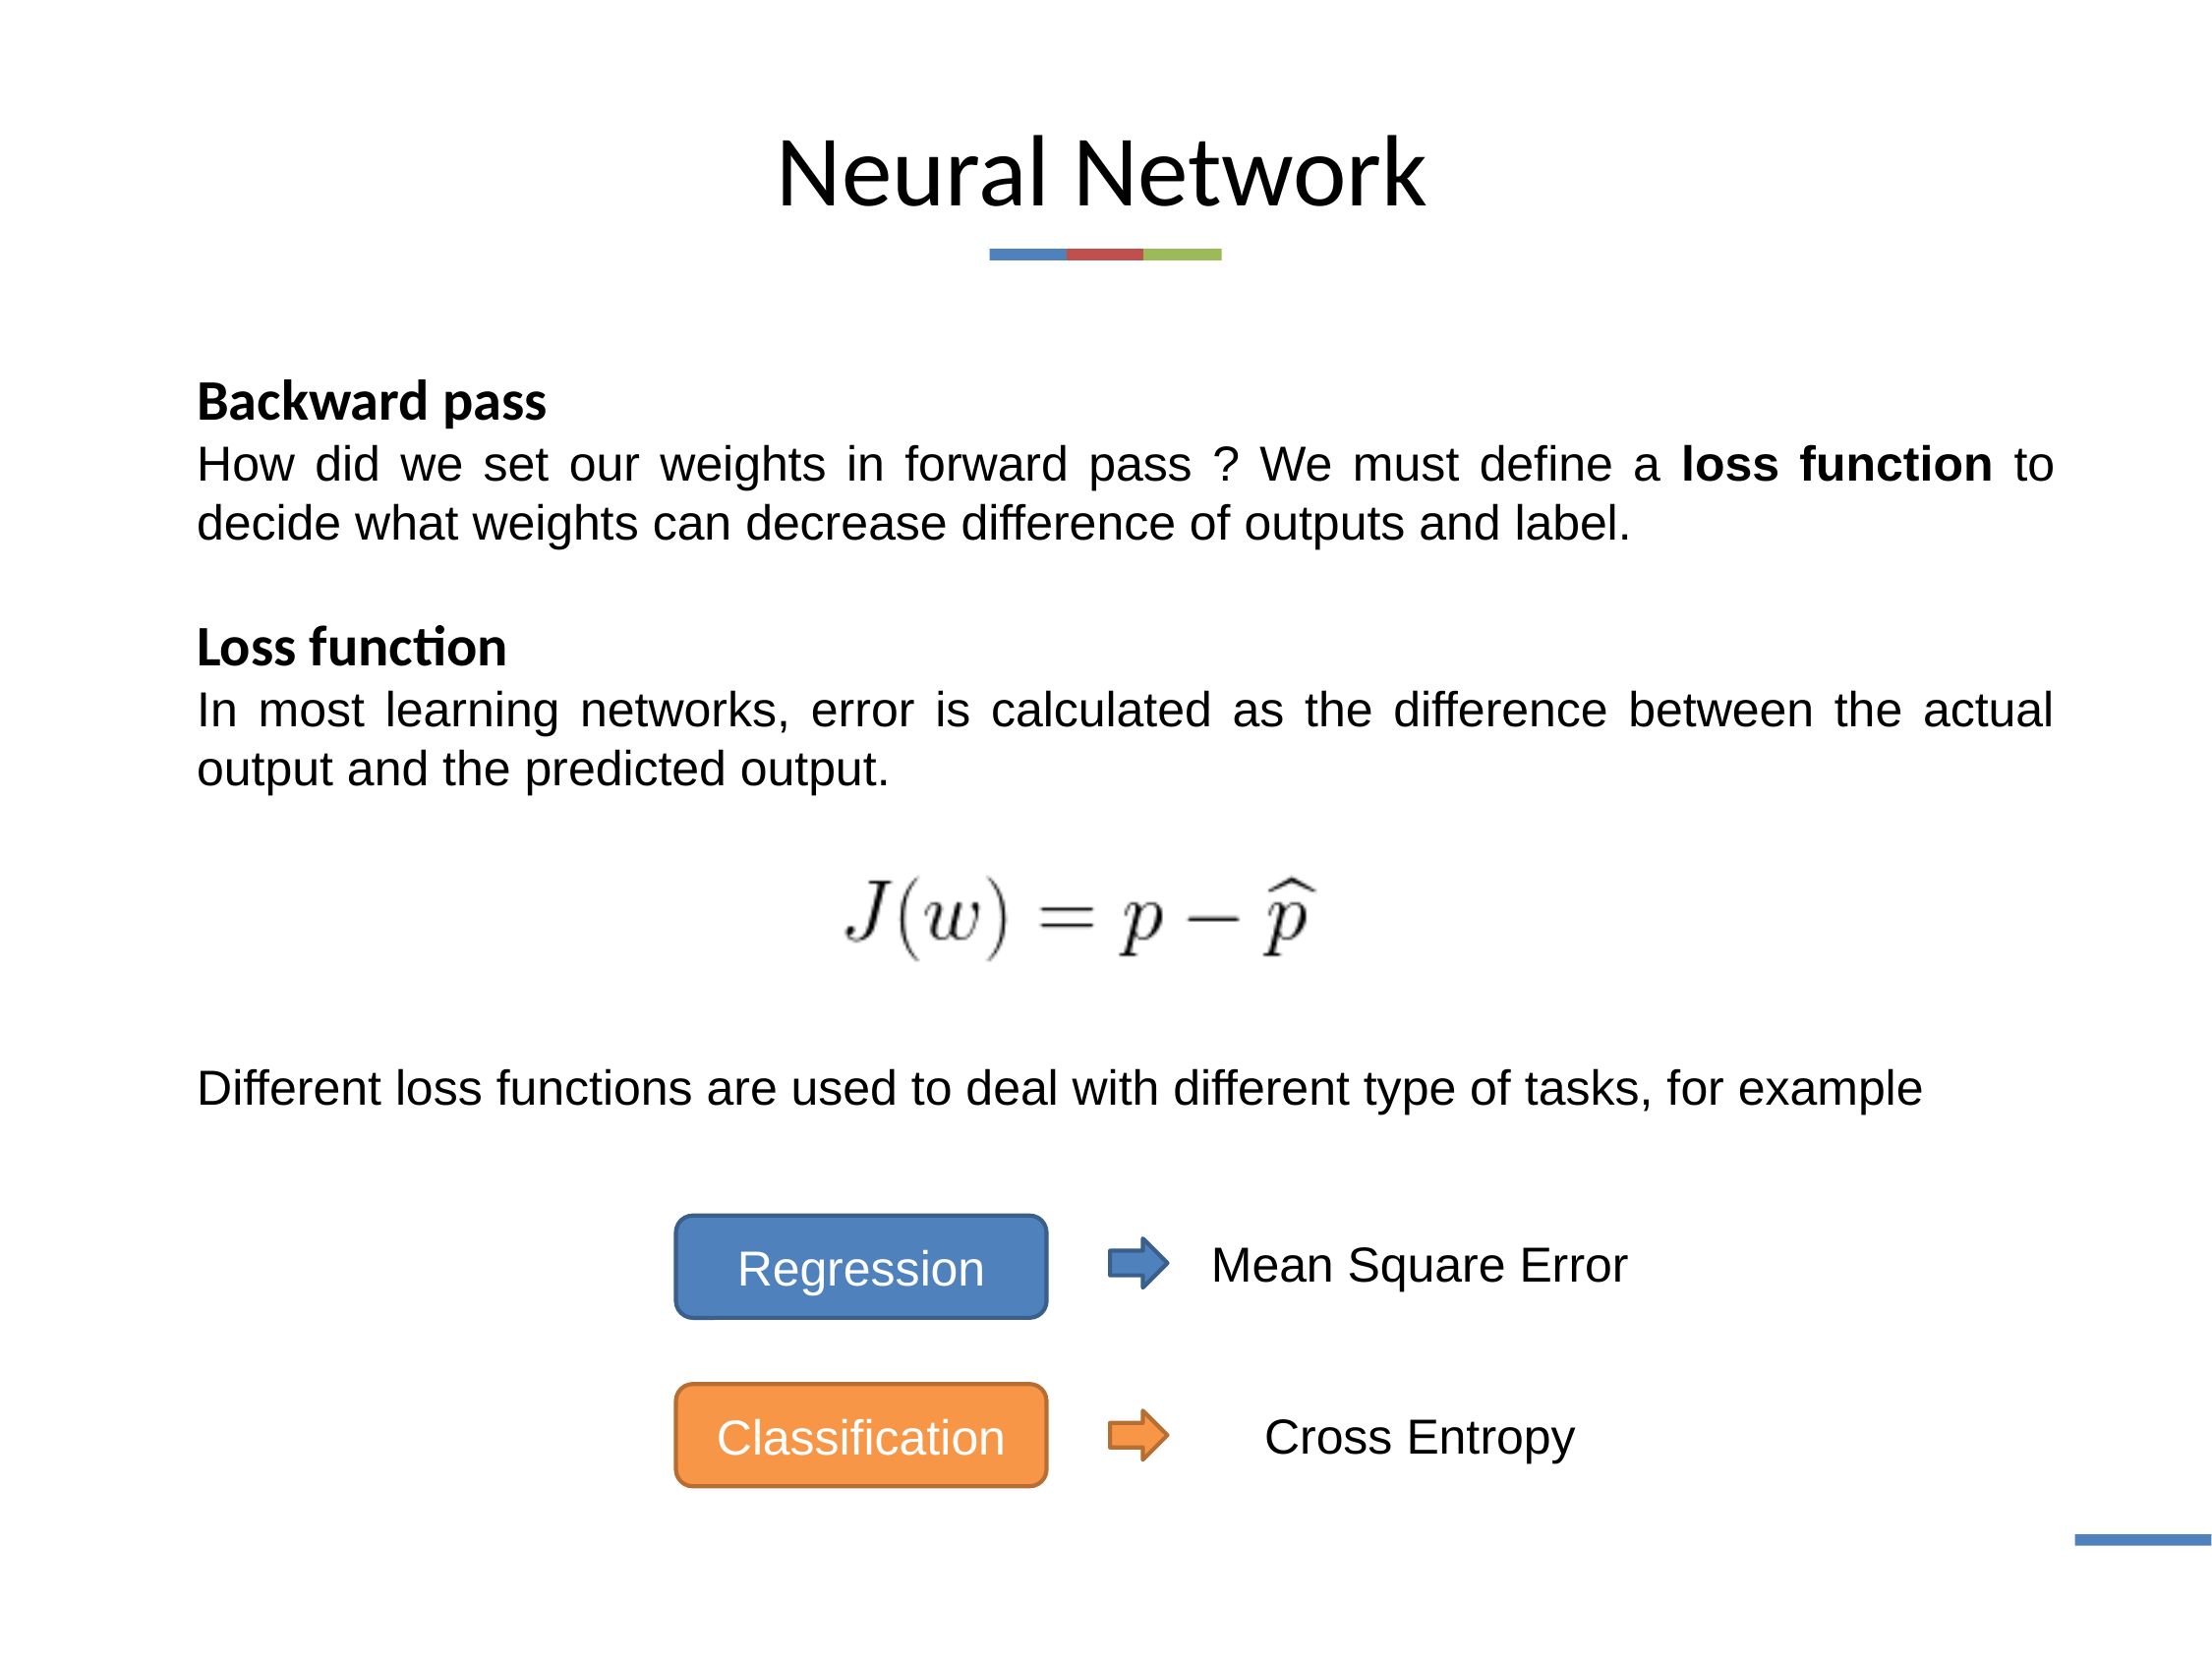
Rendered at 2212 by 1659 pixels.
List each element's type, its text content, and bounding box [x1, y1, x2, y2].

picture [792, 826, 1373, 1000]
text_box [1108, 1236, 1170, 1290]
text_box Classification [673, 1382, 1049, 1489]
text_box Regression [673, 1213, 1049, 1321]
text_box [1108, 1408, 1170, 1462]
text_box Backward pass How did we set our weights in forward pass ? We must define a loss function to decide what weights can decrease difference of outputs and label. Loss function In most learning networks, error is calculated as the difference between the actual output and the predicted output. [182, 355, 2069, 803]
text_box Different loss functions are used to deal with different type of tasks, for example [182, 1049, 2069, 1123]
text_box Cross Entropy [1250, 1398, 1591, 1472]
text_box Mean Square Error [1196, 1226, 1645, 1299]
text_box Neural Network [54, 95, 2151, 251]
